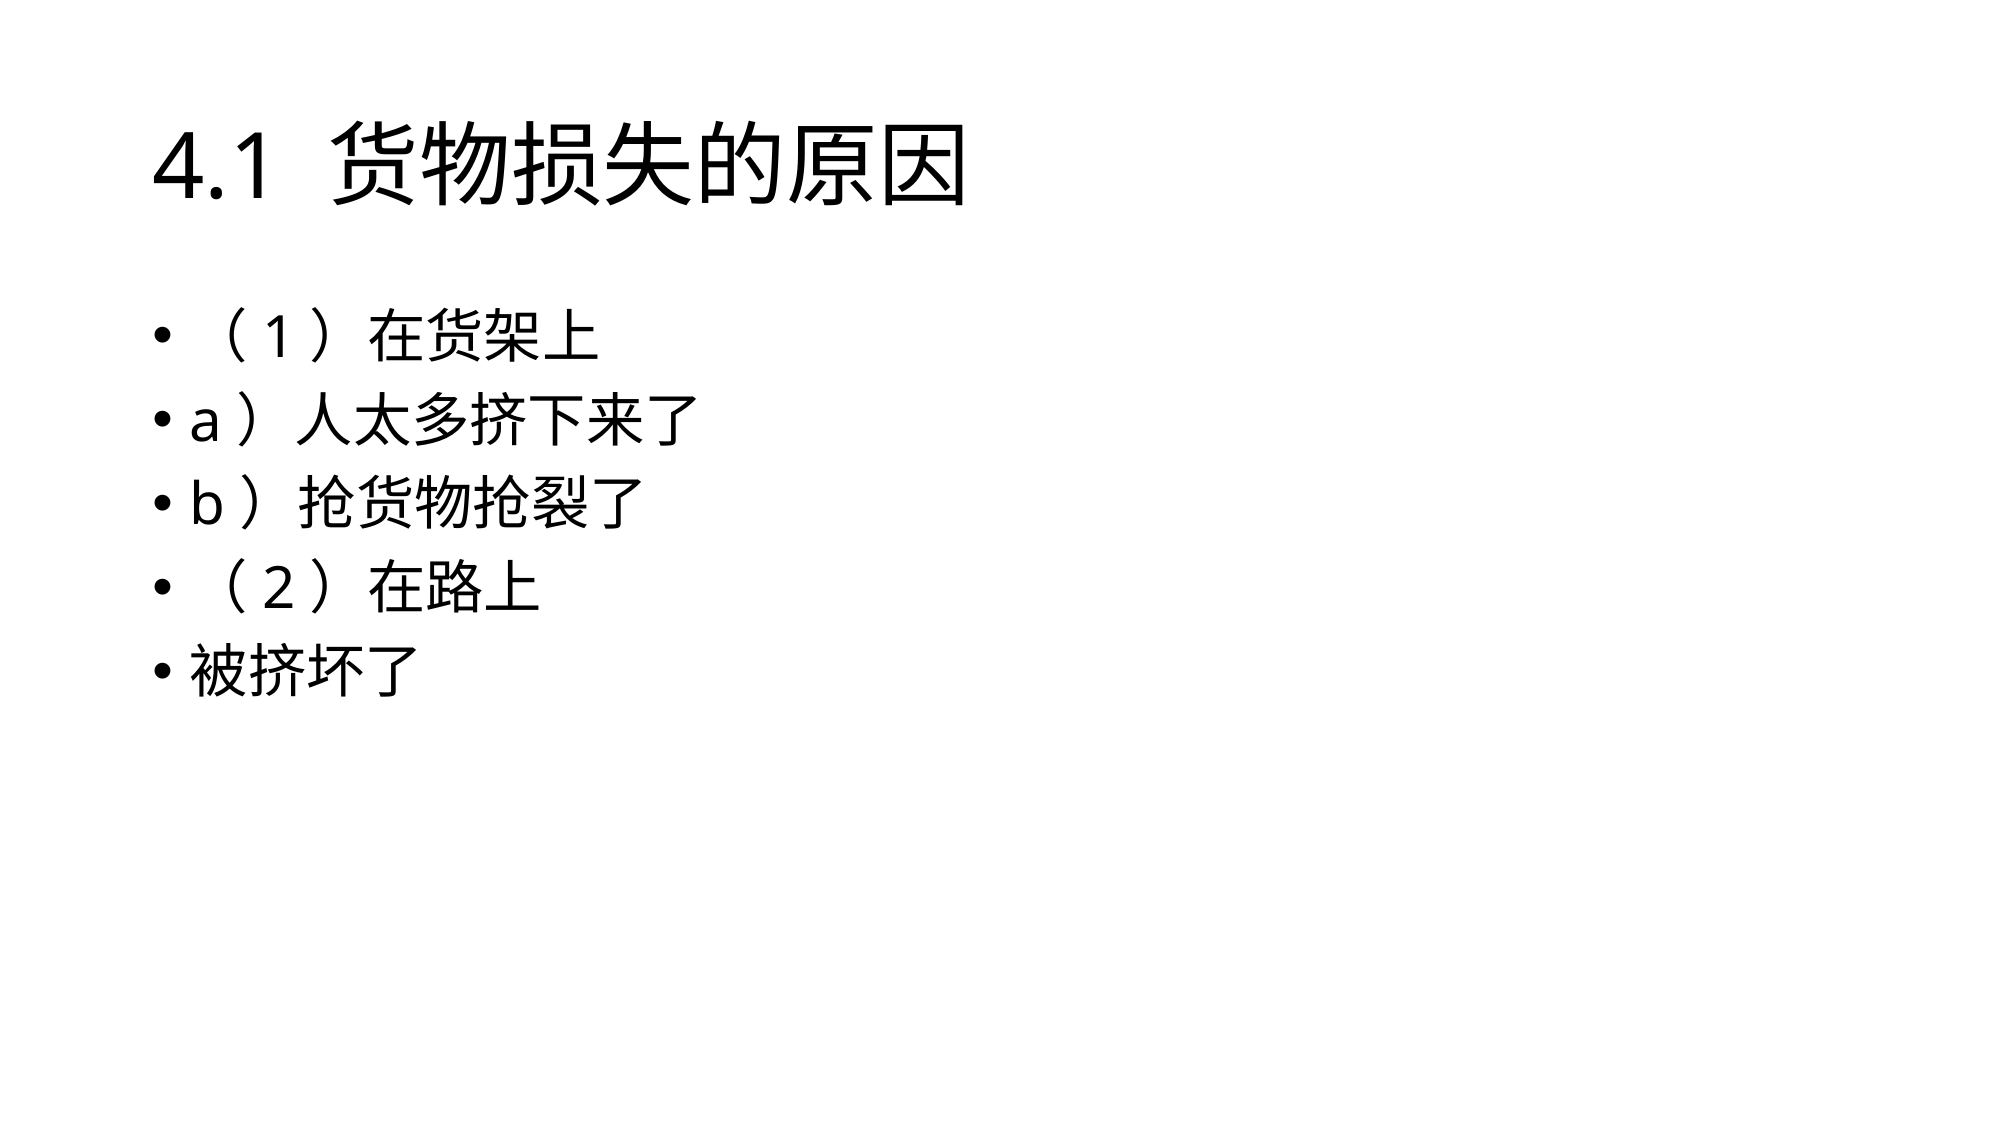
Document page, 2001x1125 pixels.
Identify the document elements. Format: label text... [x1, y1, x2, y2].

title 4.1 货物损失的原因 [137, 59, 1863, 278]
list （1）在货架上 a）人太多挤下来了 b）抢货物抢裂了 （2）在路上 被挤坏了 [137, 299, 1863, 1014]
